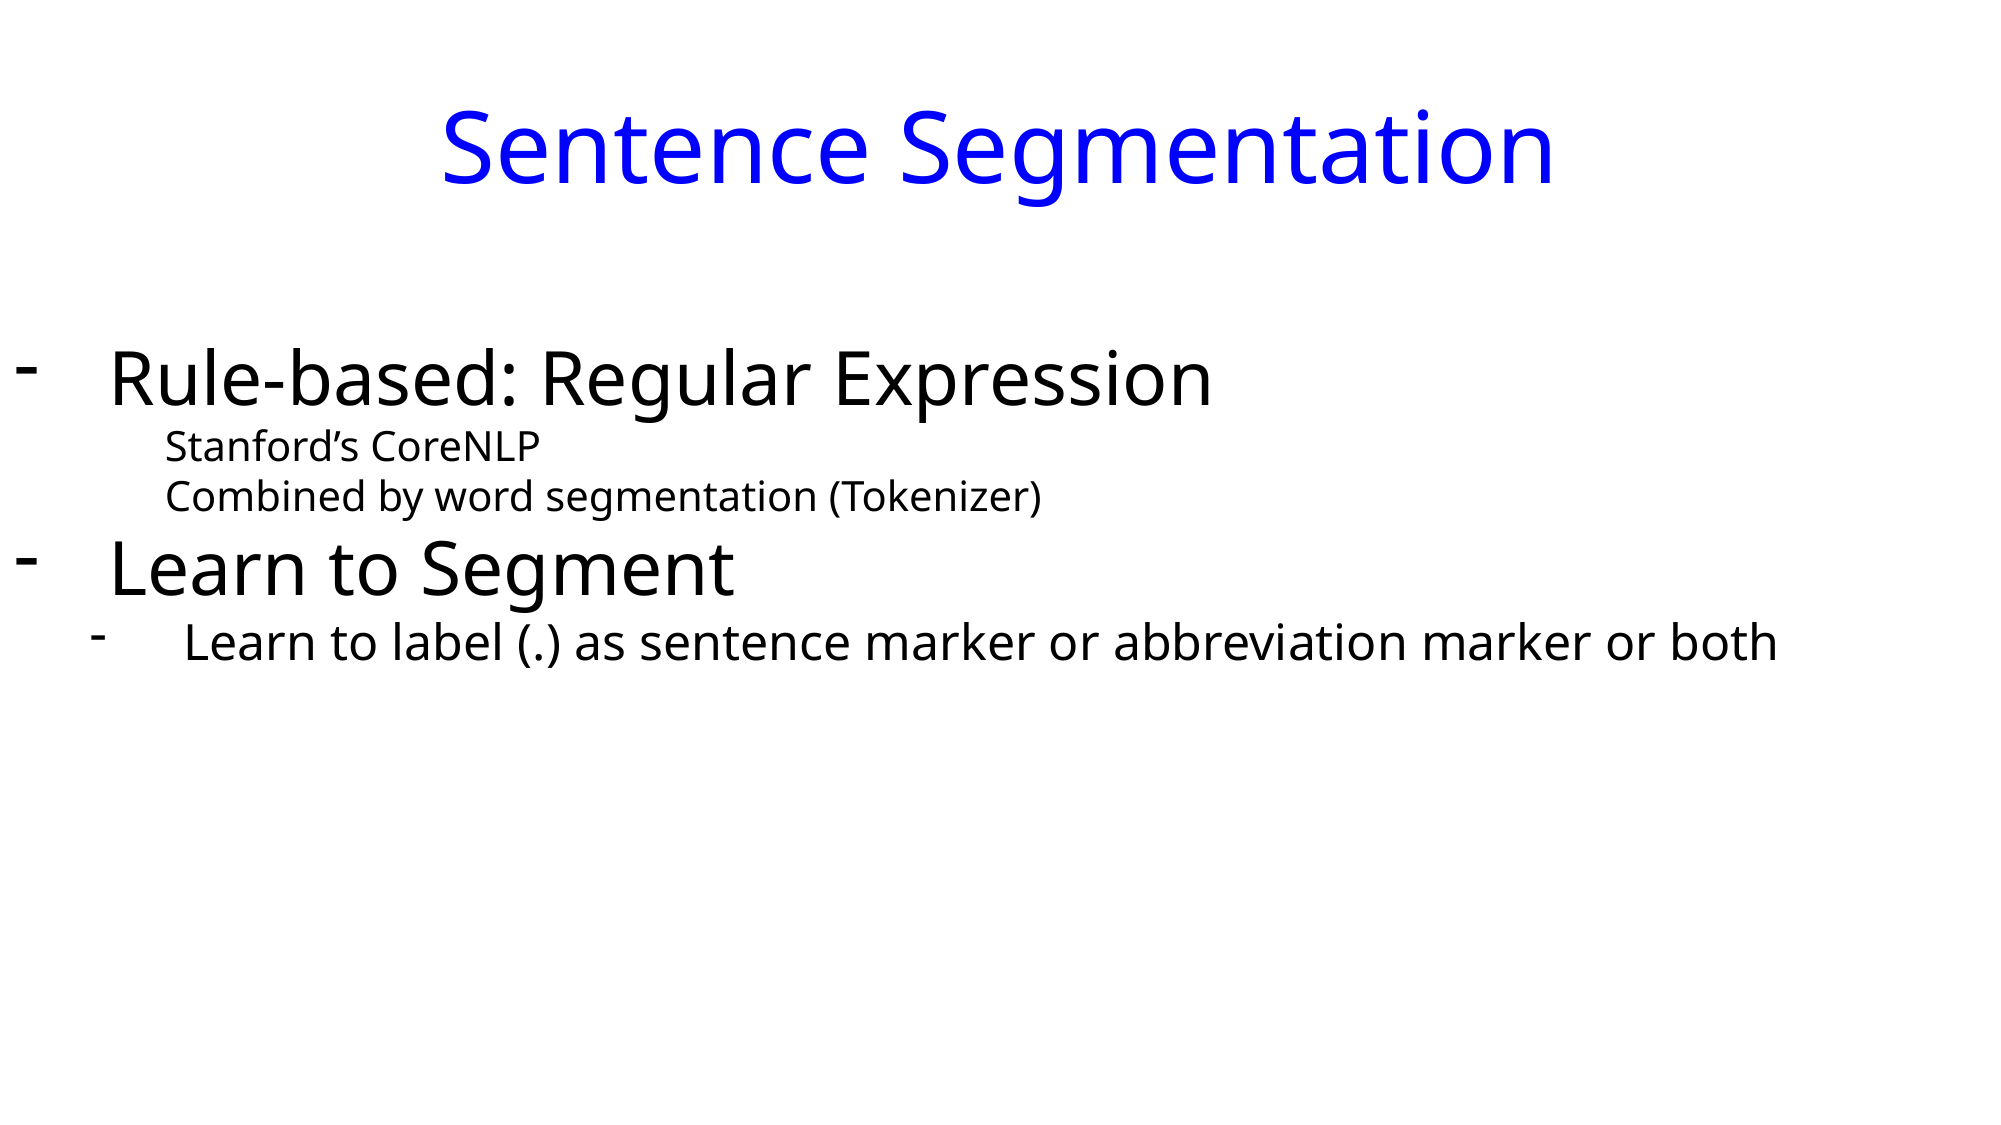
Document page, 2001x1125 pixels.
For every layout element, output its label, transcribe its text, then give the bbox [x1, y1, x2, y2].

text_box Sentence Segmentation [0, 75, 2000, 211]
text_box Rule-based: Regular Expression Stanford’s CoreNLP Combined by word segmentation (Tokenizer) Learn to Segment Learn to label (.) as sentence marker or abbreviation marker or both [0, 322, 2000, 678]
